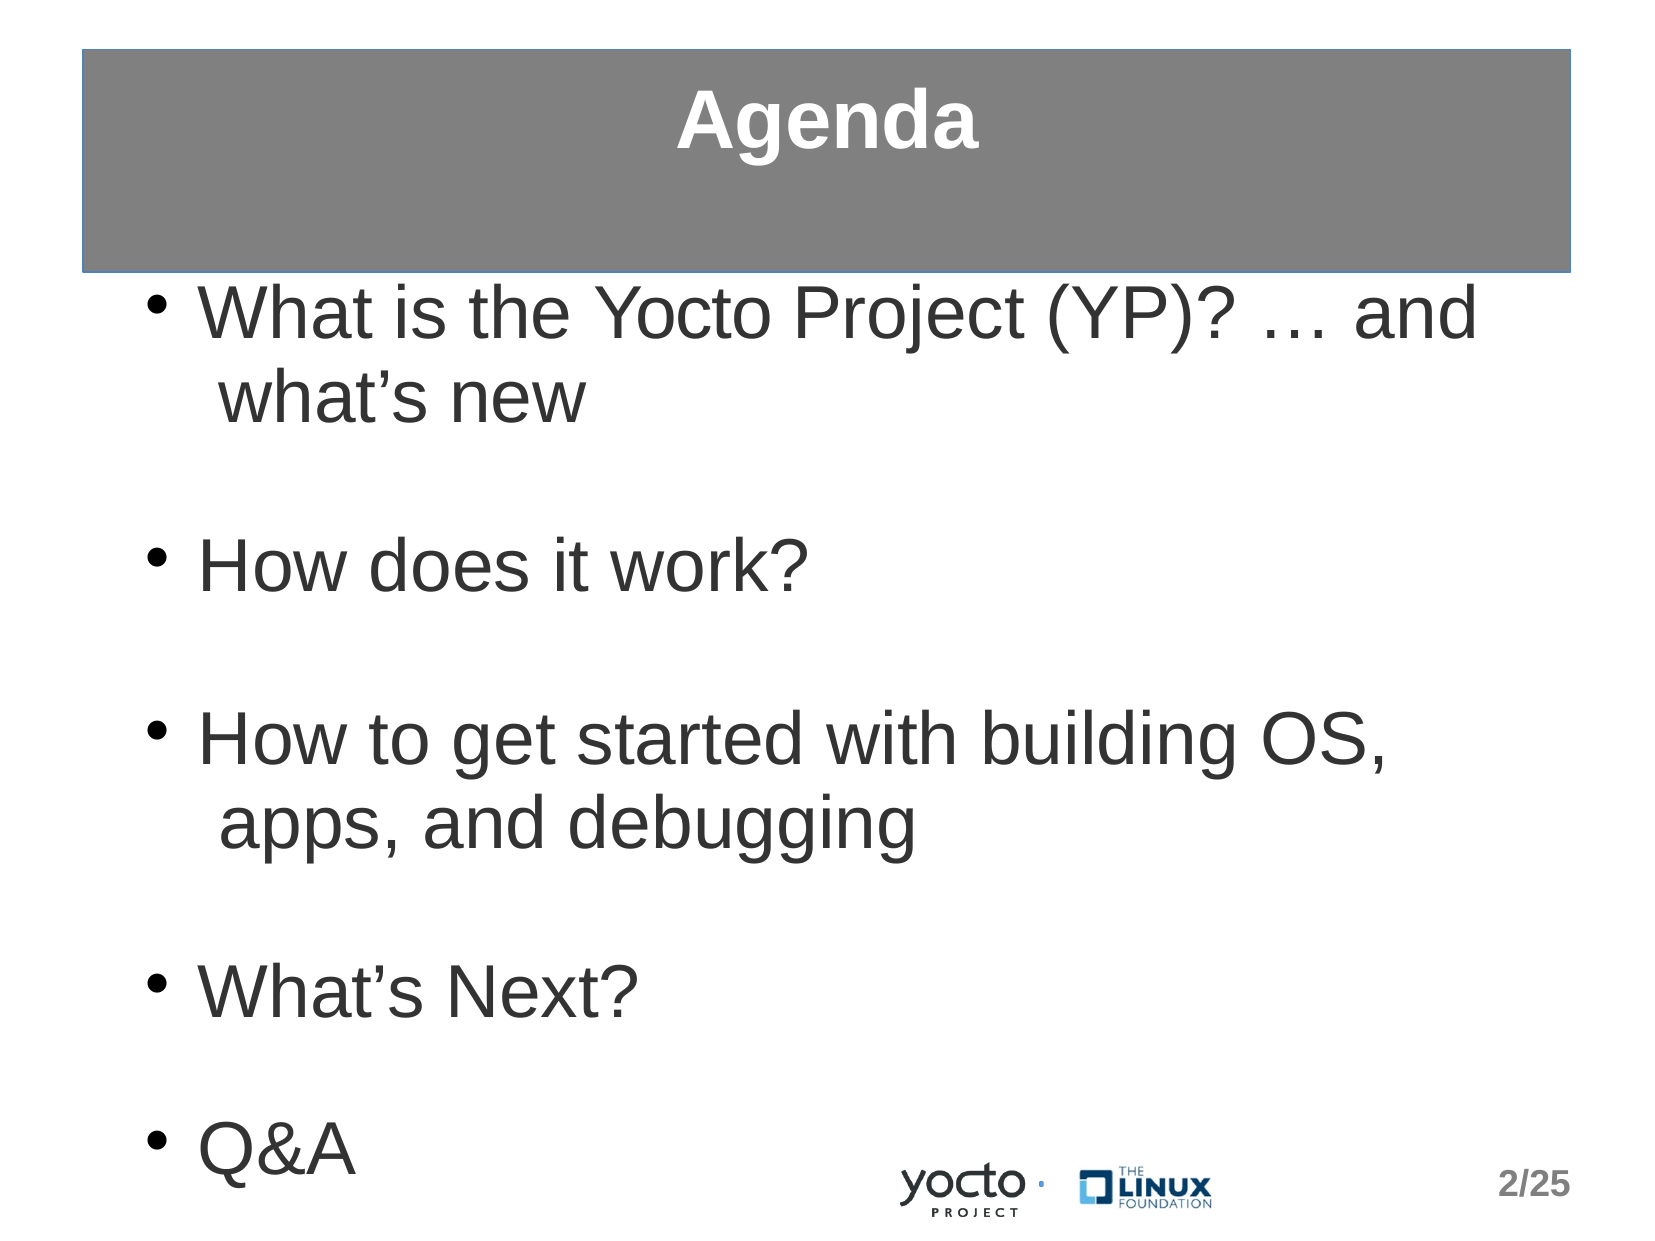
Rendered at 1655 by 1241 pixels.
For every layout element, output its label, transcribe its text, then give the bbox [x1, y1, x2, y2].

text_box Q&A [142, 1097, 359, 1190]
title Agenda [83, 49, 1571, 272]
text_box What is the Yocto Project (YP)? … and what’s new How does it work? How to get started with building OS, apps, and debugging What’s Next? [142, 260, 1489, 1033]
text_box 2/25 [1496, 1156, 1574, 1204]
picture [899, 1162, 1044, 1217]
picture [1078, 1165, 1212, 1209]
